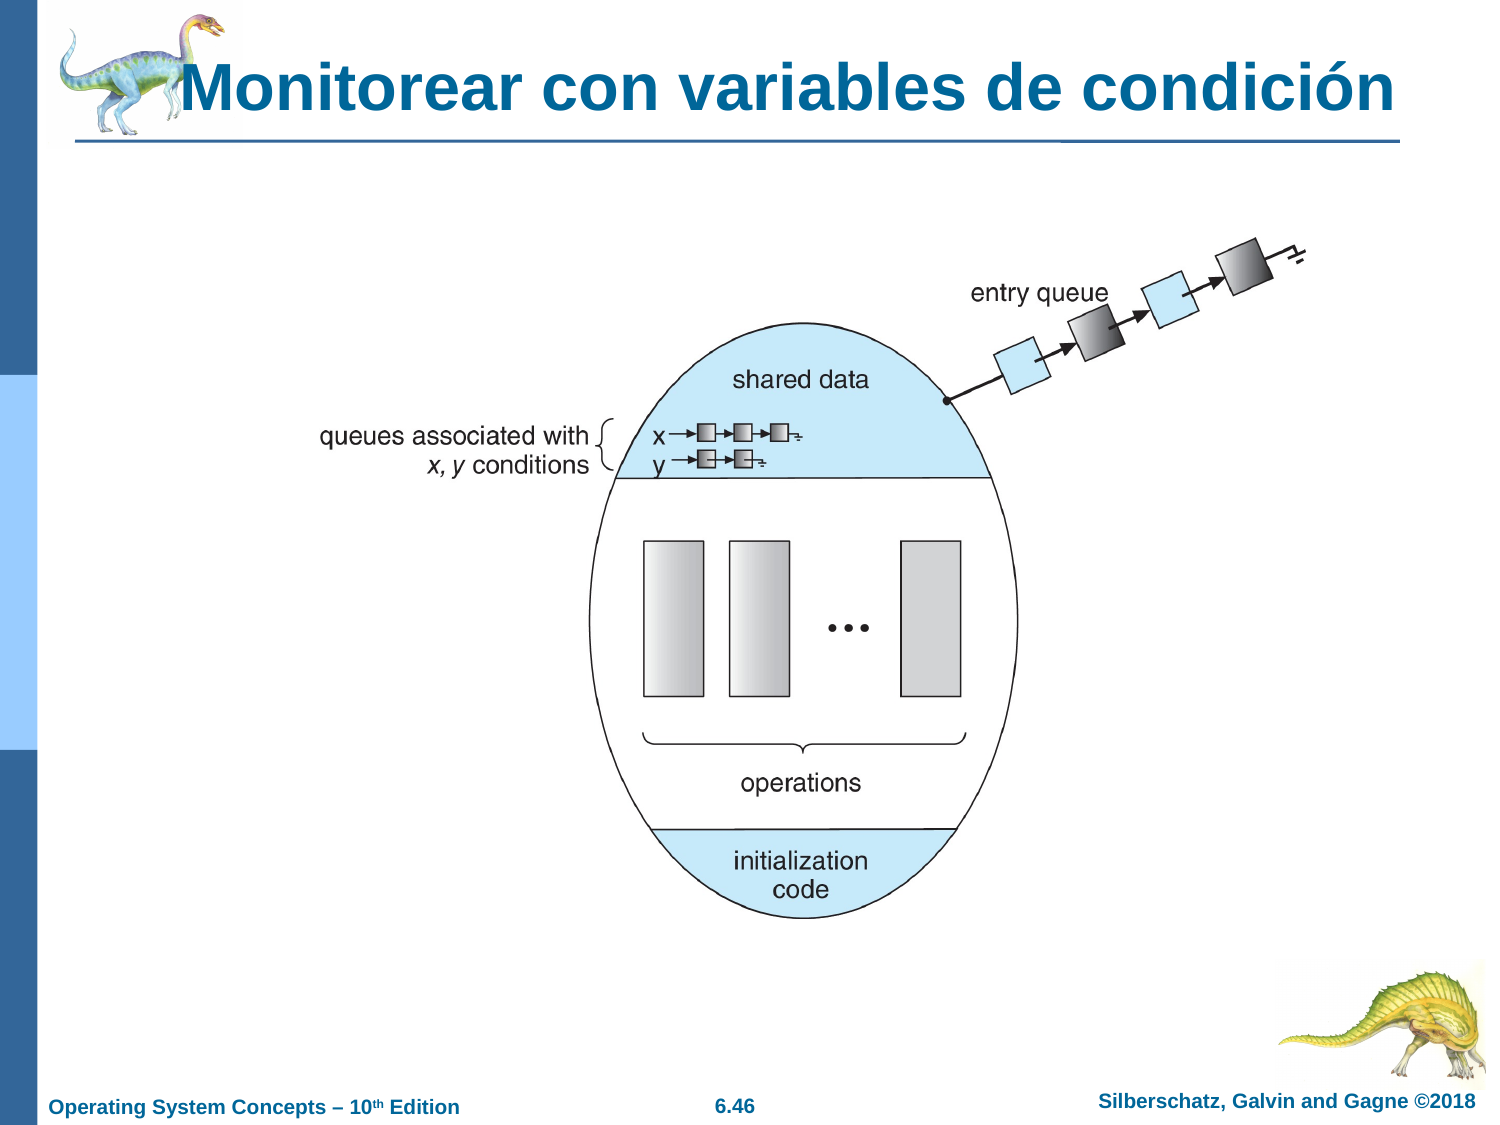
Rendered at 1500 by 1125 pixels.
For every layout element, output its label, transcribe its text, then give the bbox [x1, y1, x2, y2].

title Monitorear con variables de condición [144, 36, 1432, 132]
picture [46, 0, 243, 149]
picture [318, 236, 1306, 920]
picture [1275, 959, 1486, 1090]
